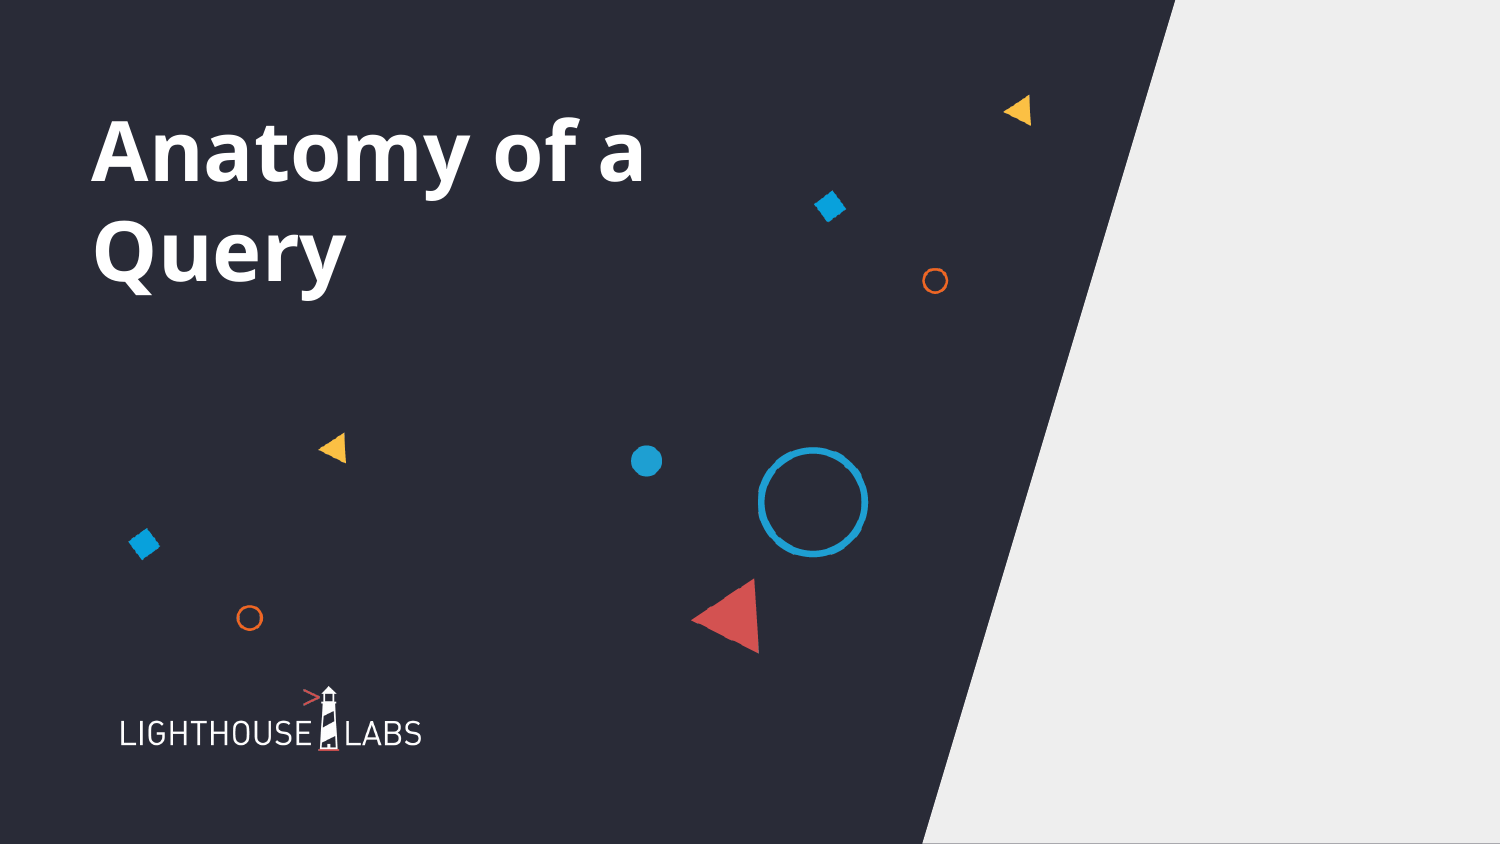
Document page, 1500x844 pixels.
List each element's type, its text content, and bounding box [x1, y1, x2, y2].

picture [586, 383, 914, 710]
picture [120, 686, 422, 752]
title Anatomy of a Query [76, 83, 733, 219]
text_box [922, 0, 1500, 844]
picture [787, 52, 1061, 326]
picture [101, 390, 375, 664]
